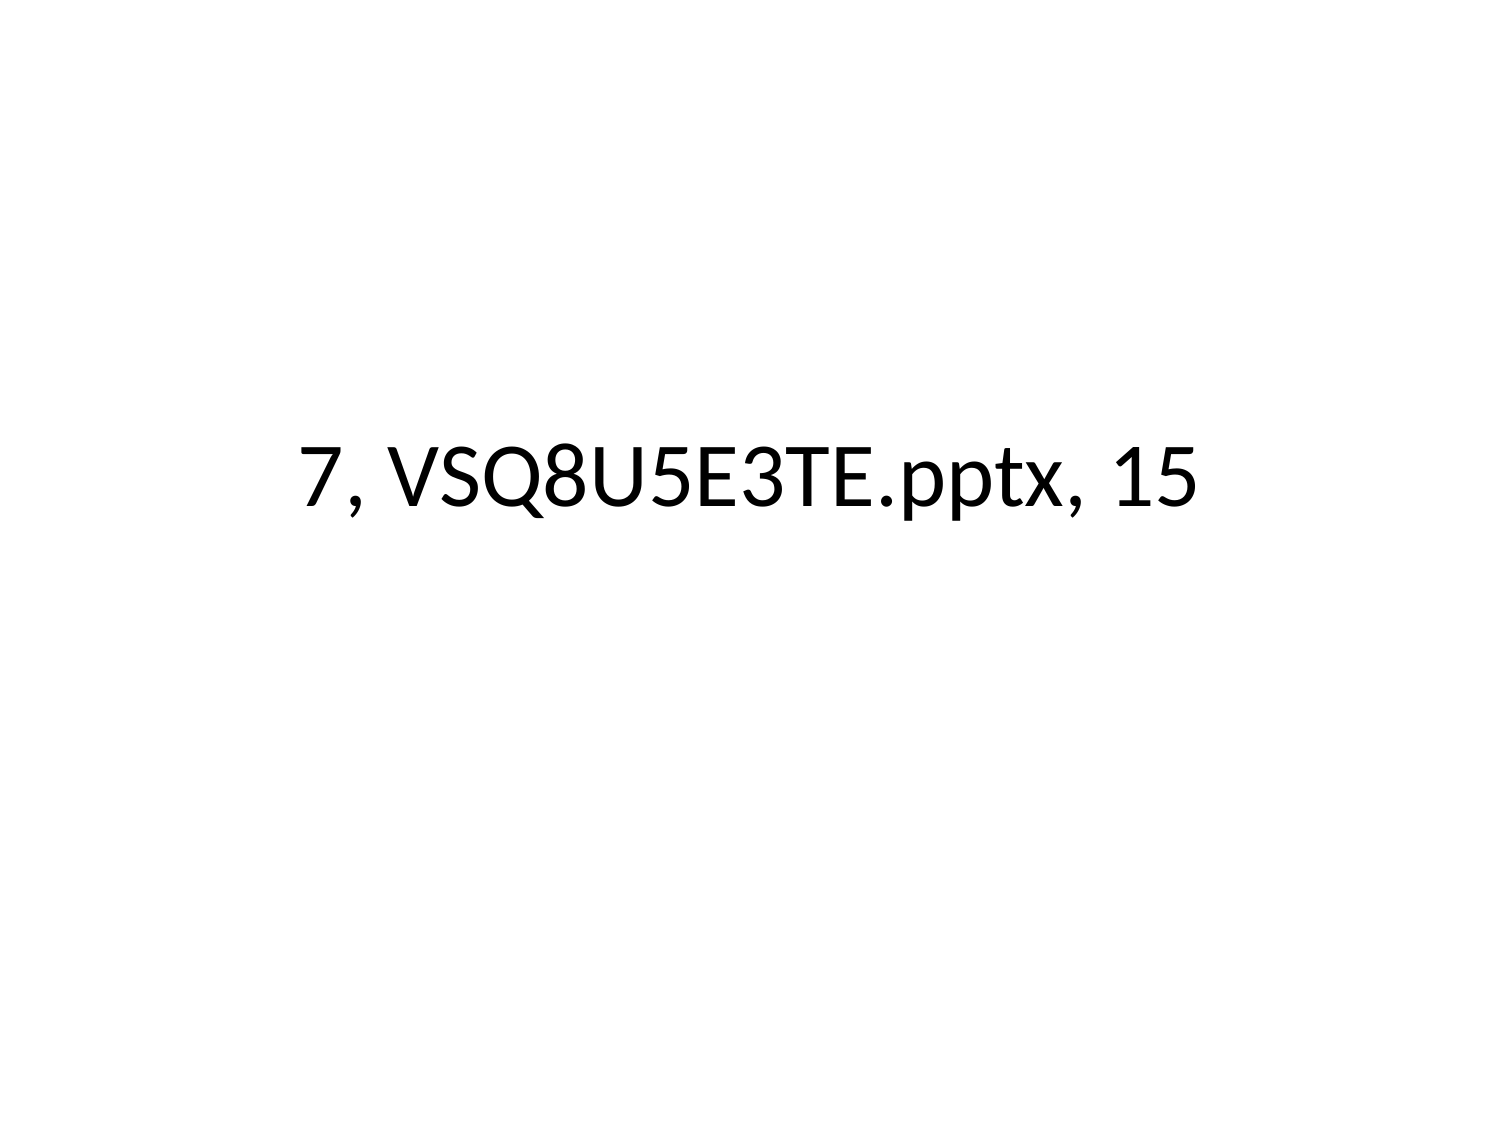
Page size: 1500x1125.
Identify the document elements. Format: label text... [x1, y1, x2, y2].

title 7, VSQ8U5E3TE.pptx, 15 [112, 349, 1388, 591]
